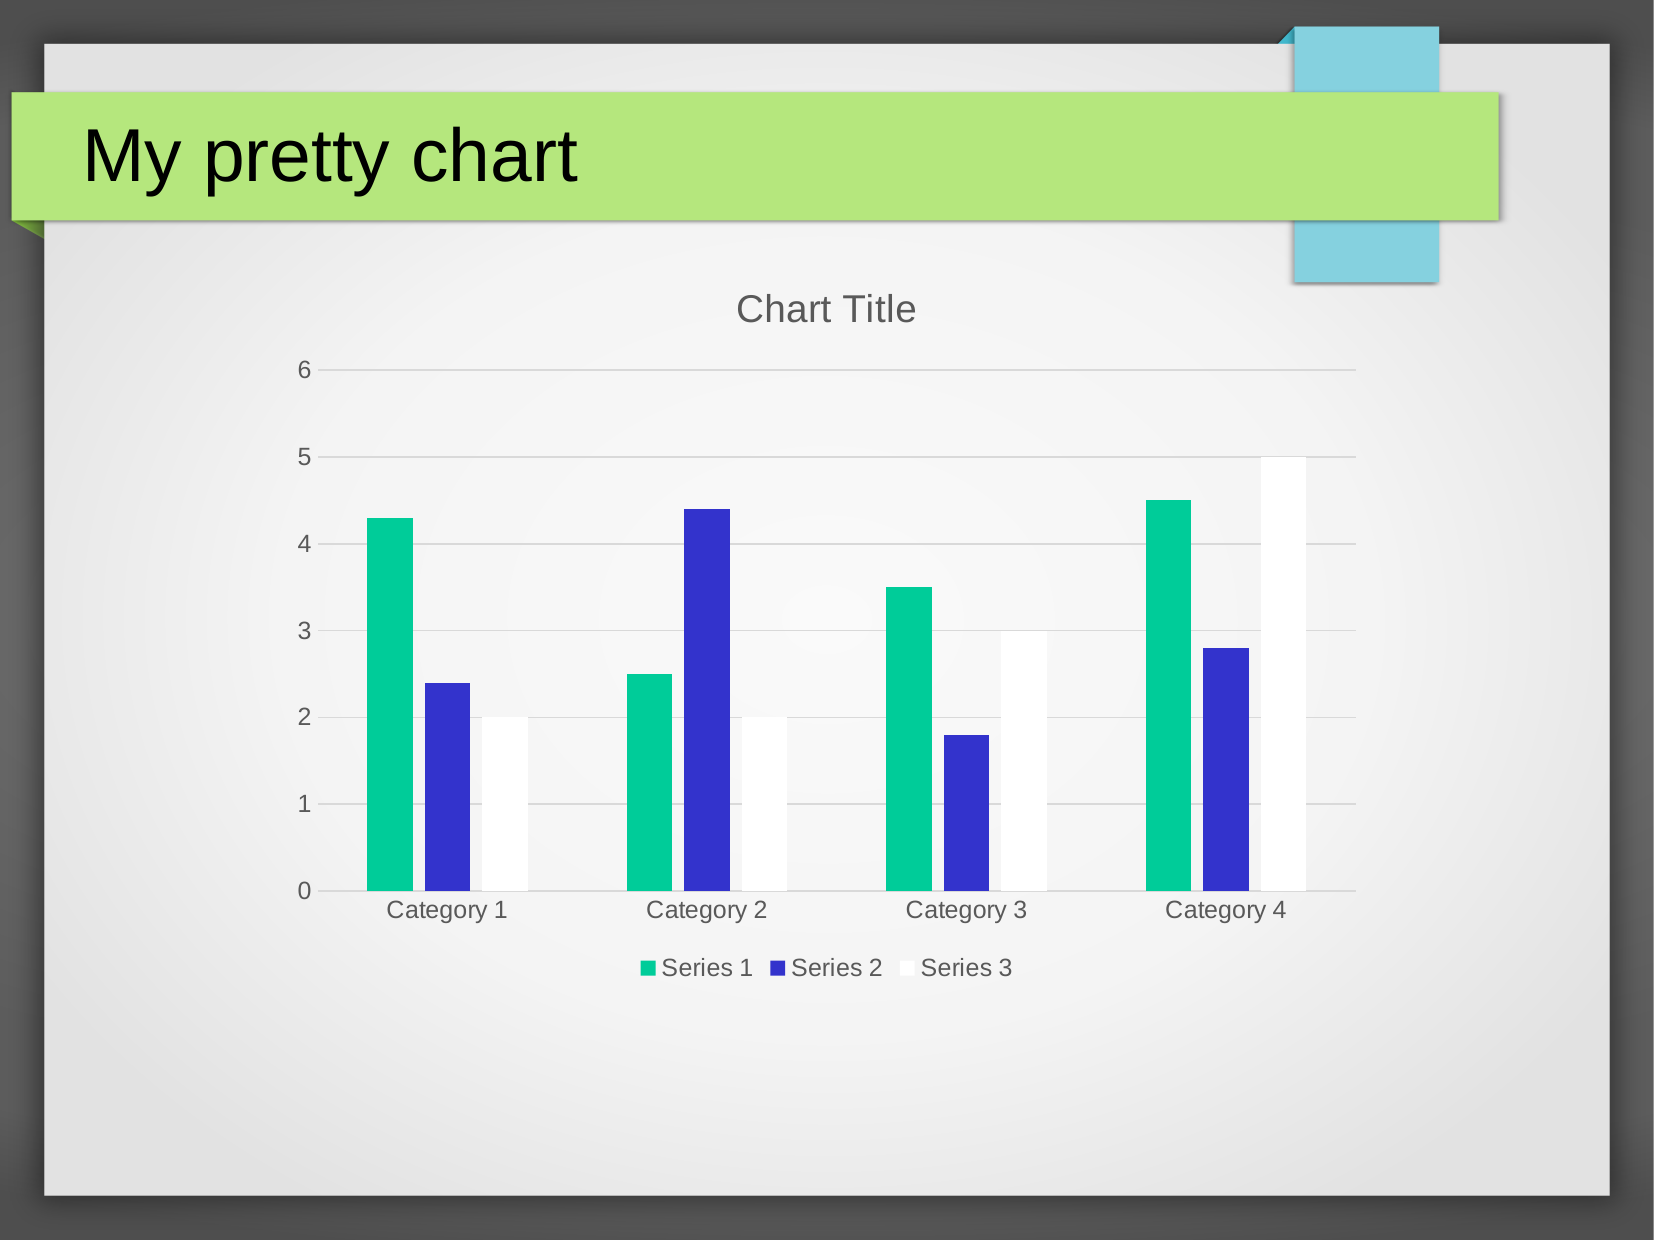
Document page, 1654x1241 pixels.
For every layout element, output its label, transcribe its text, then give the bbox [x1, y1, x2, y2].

title My pretty chart [82, 94, 1264, 213]
picture [0, 0, 1654, 1240]
chart [275, 252, 1378, 988]
